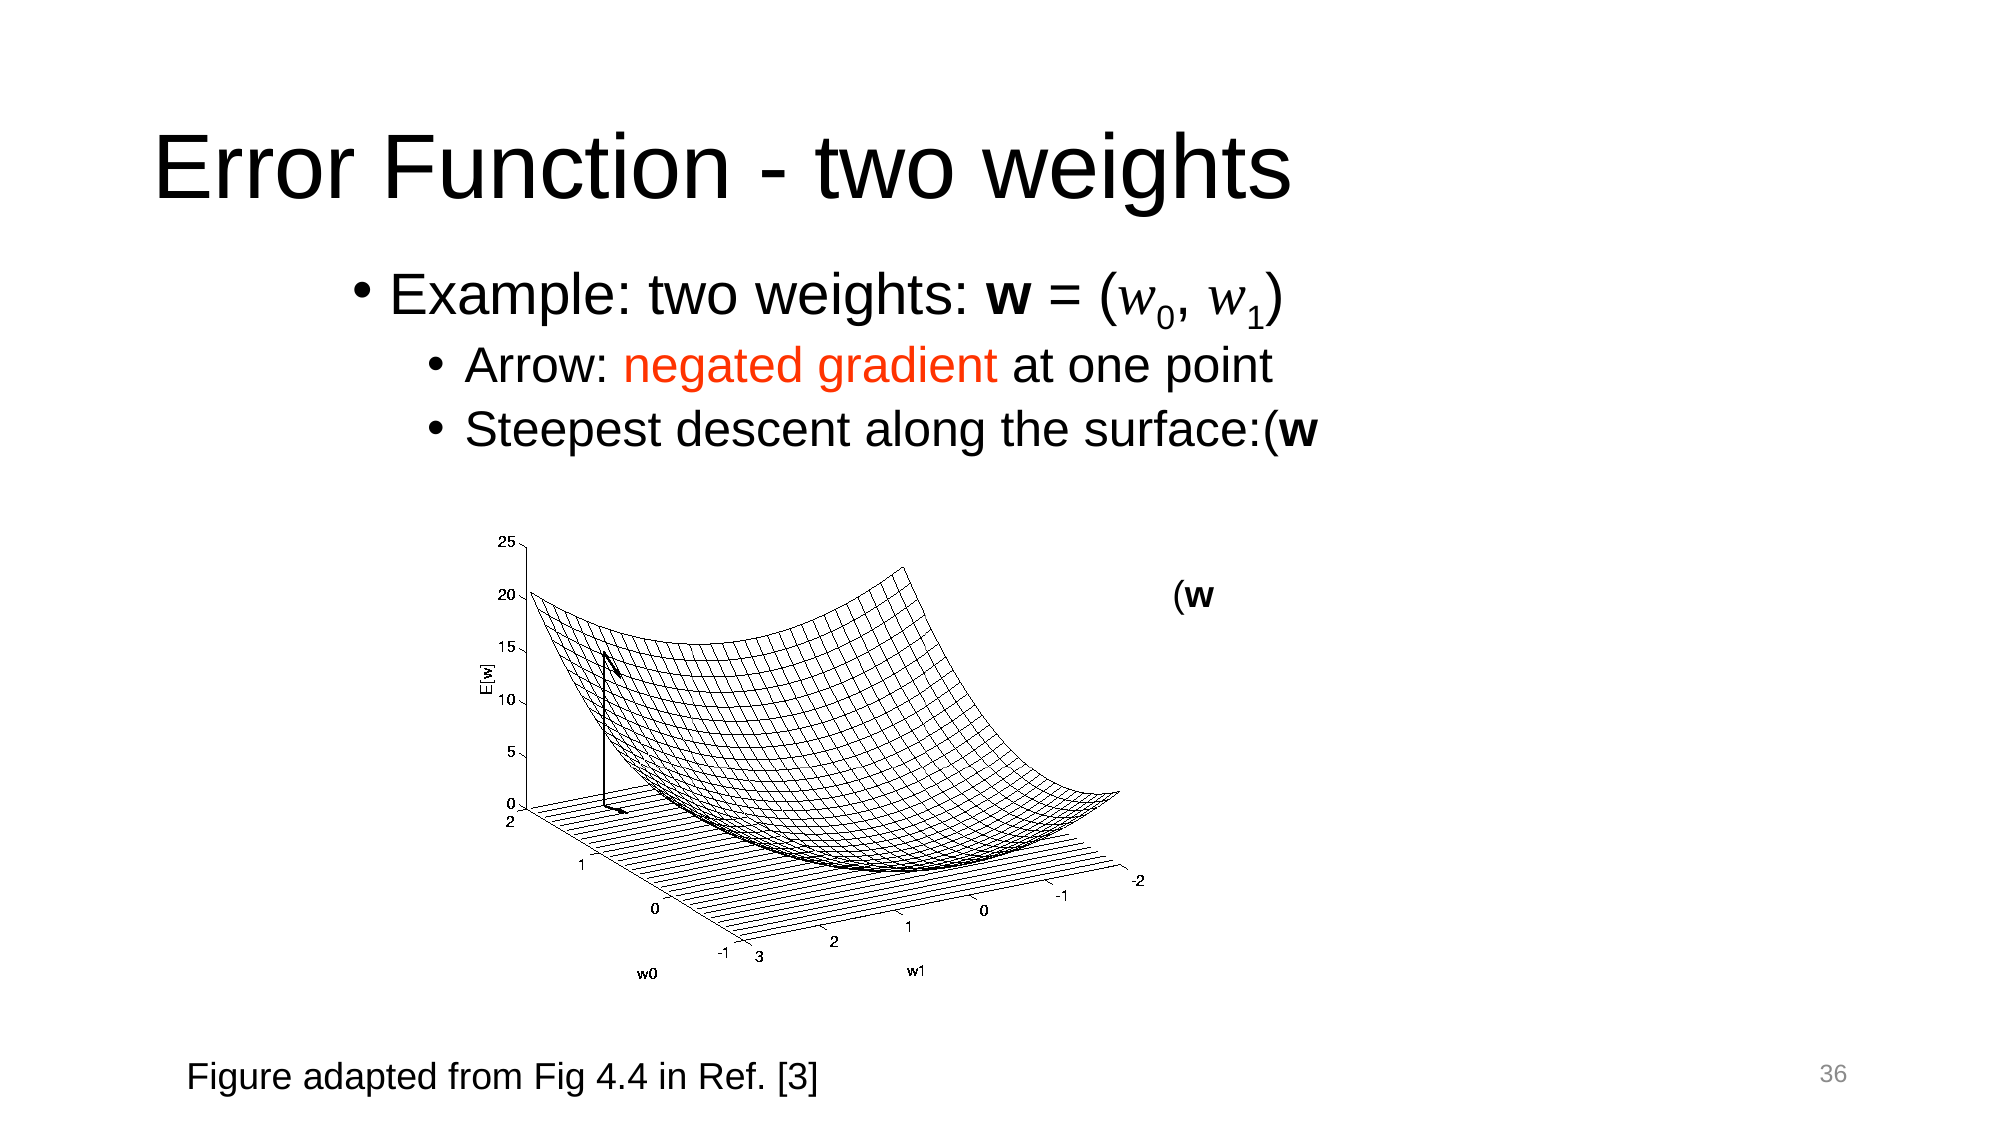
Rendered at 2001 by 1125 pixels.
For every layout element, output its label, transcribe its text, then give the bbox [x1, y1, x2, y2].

title Error Function - two weights [137, 59, 1863, 278]
slide_number 36 [1412, 1042, 1863, 1103]
text_box Figure adapted from Fig 4.4 in Ref. [3] [171, 1044, 869, 1105]
picture [460, 517, 1158, 1018]
